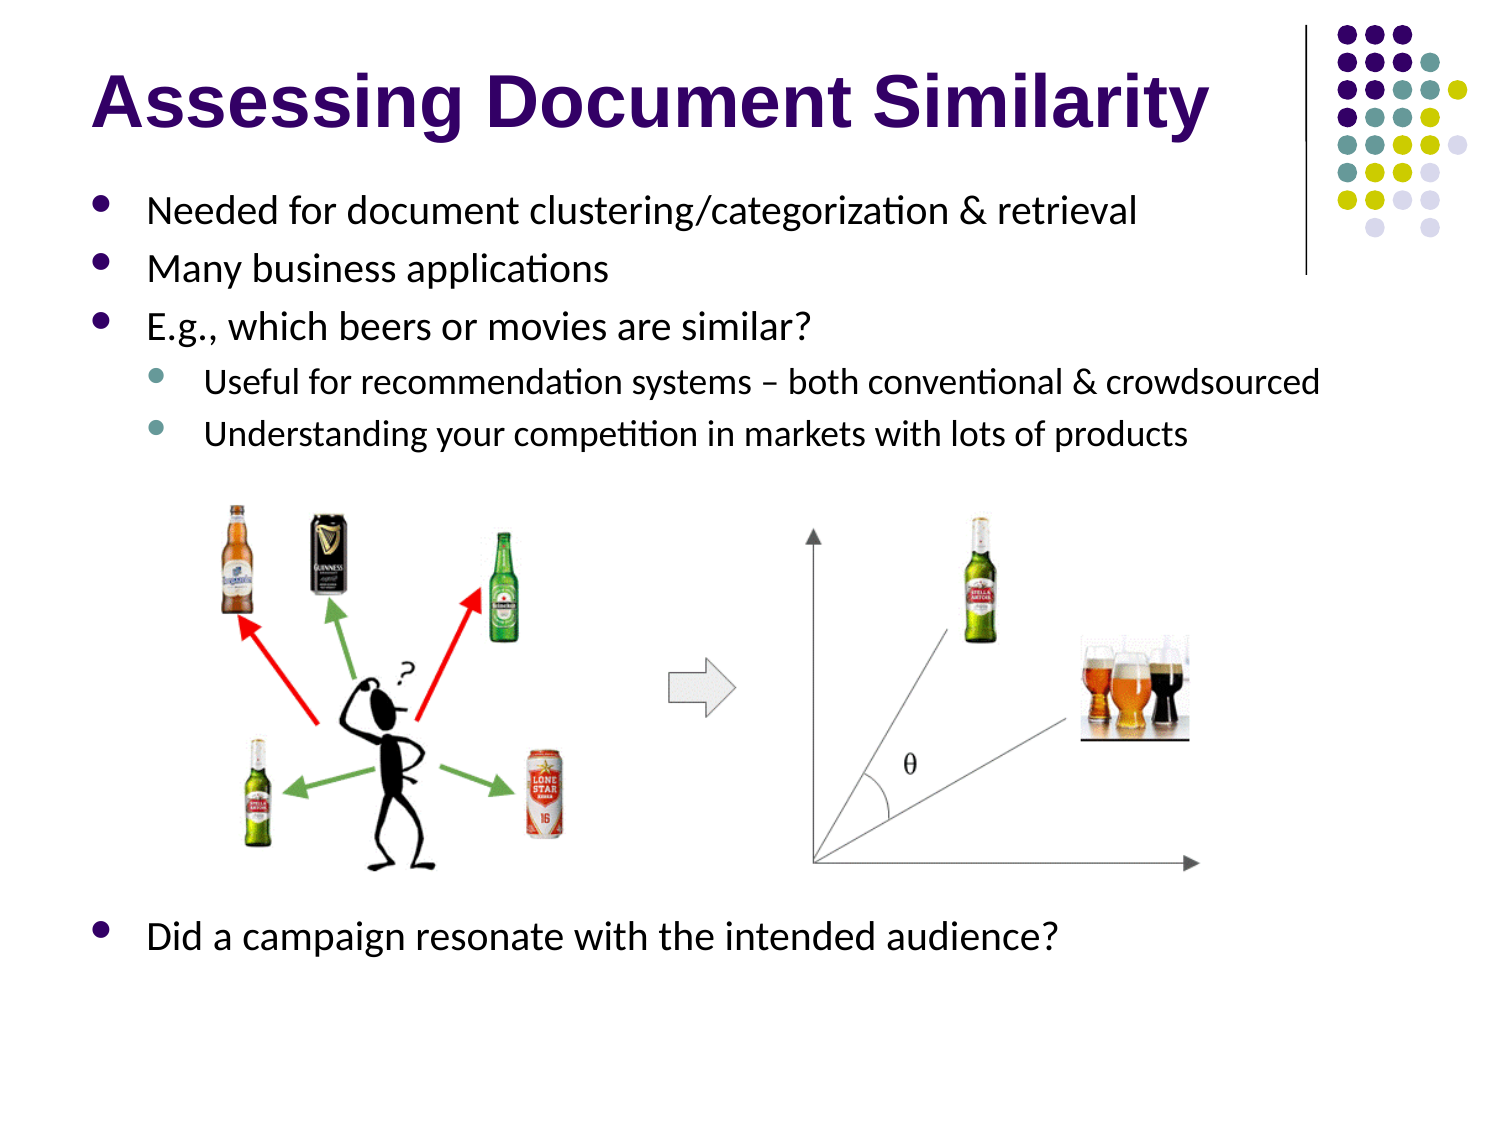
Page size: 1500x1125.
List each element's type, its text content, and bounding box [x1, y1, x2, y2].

text_box Did a campaign resonate with the intended audience? [74, 901, 1425, 1000]
list Needed for document clustering/categorization & retrieval Many business applications E.g., which beers or movies are similar? Useful for recommendation systems – both conventional & crowdsourced Understanding your competition in markets with lots of products [74, 174, 1426, 899]
title Assessing Document Similarity [74, 0, 1313, 151]
picture [172, 499, 1213, 876]
